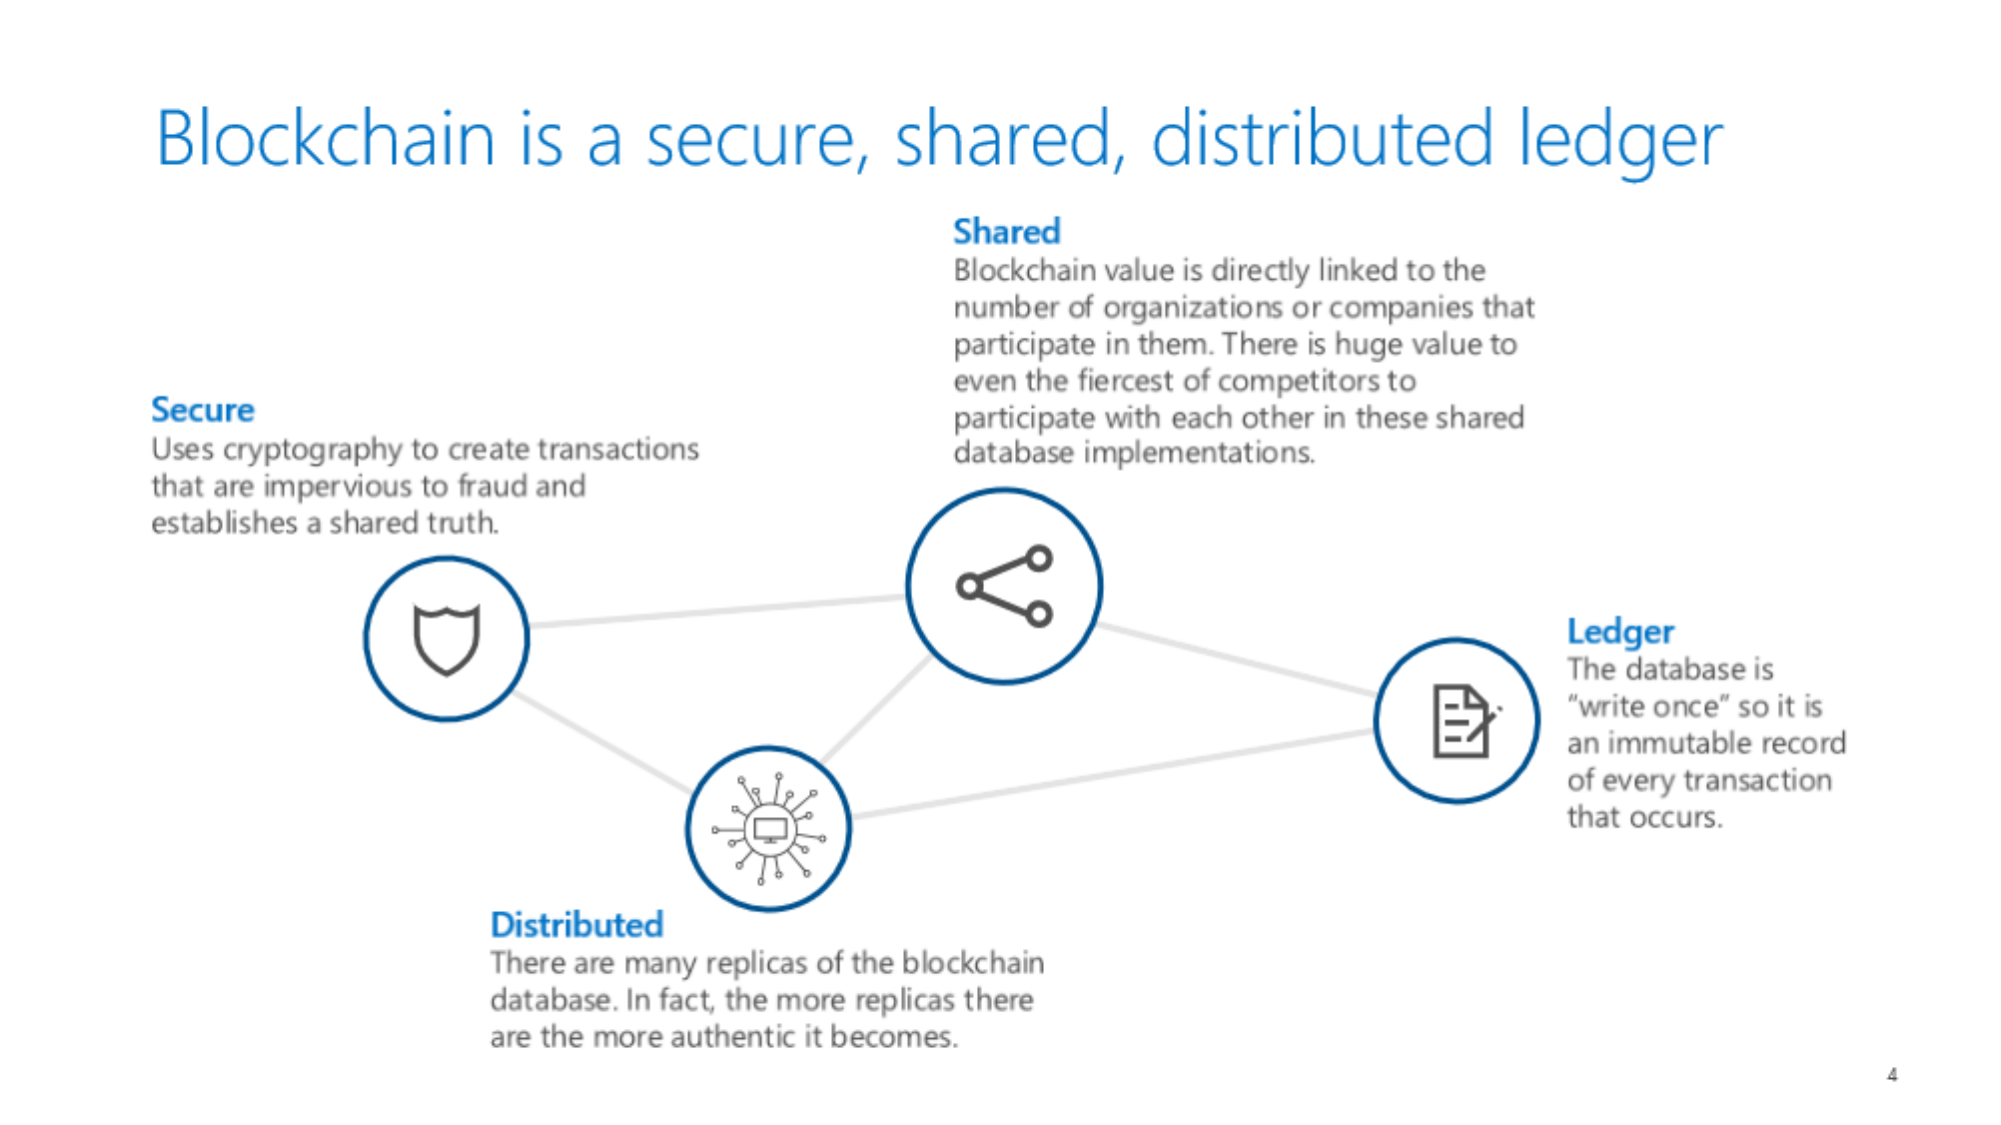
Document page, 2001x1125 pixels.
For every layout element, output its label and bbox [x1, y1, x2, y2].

picture [85, 53, 1923, 1086]
